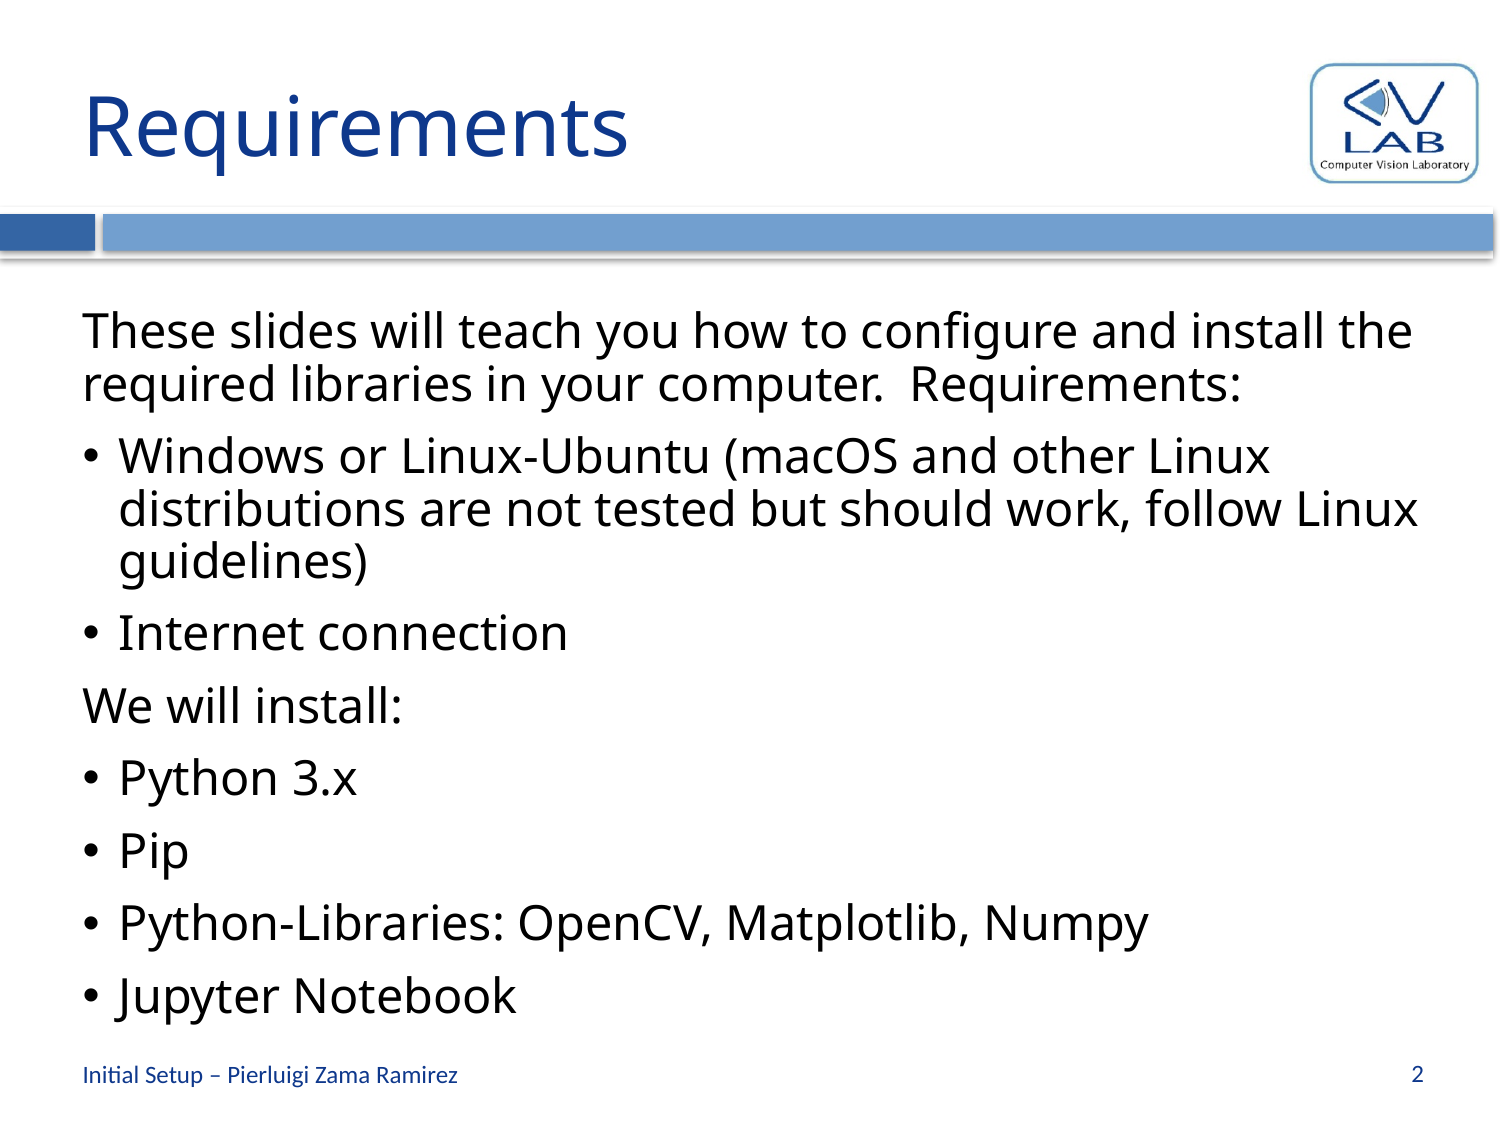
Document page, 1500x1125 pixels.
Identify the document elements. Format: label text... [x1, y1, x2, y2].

list These slides will teach you how to configure and install the required libraries in your computer. Requirements: Windows or Linux-Ubuntu (macOS and other Linux distributions are not tested but should work, follow Linux guidelines) Internet connection We will install: Python 3.x Pip Python-Libraries: OpenCV, Matplotlib, Numpy Jupyter Notebook [67, 299, 1437, 1035]
picture [1302, 48, 1491, 200]
slide_number 2 [1101, 1042, 1440, 1103]
title Requirements [67, 59, 1317, 199]
slide_number Initial Setup – Pierluigi Zama Ramirez [67, 1043, 485, 1104]
